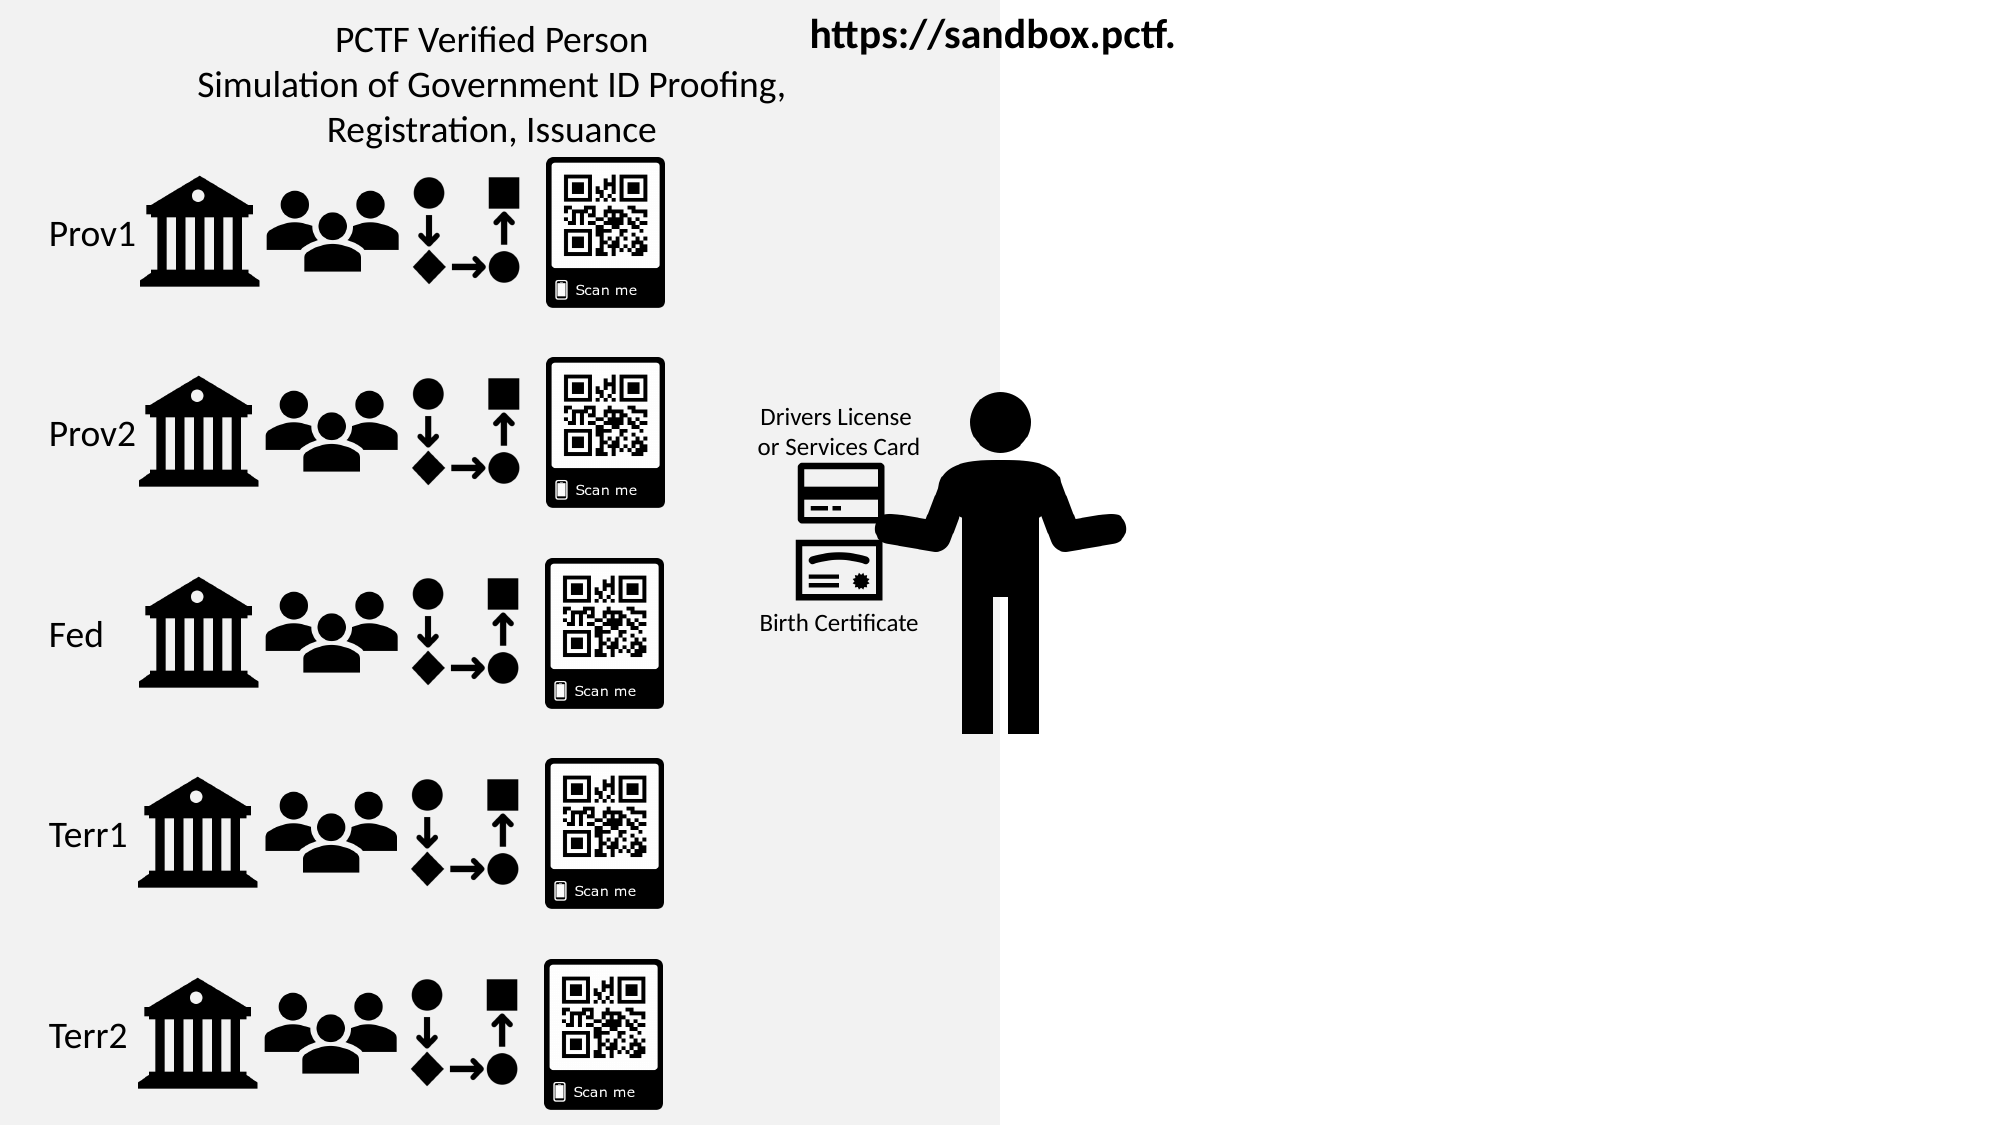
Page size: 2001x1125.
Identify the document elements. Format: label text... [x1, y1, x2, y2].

text_box Prov1 [34, 201, 124, 262]
text_box Terr2 [34, 1003, 122, 1063]
text_box PCTF Verified Person Simulation of Government ID Proofing, Registration, Issuance [90, 8, 894, 158]
text_box Prov2 [34, 401, 123, 462]
text_box [0, 0, 1001, 1125]
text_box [122, 757, 664, 909]
text_box Drivers License or Services Card [668, 393, 817, 469]
picture [787, 380, 1183, 745]
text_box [124, 155, 665, 308]
text_box https://sandbox.pctf. [507, 0, 1479, 65]
text_box Terr1 [34, 802, 122, 863]
text_box Birth Certificate [668, 599, 817, 645]
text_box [123, 556, 664, 709]
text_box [123, 356, 665, 508]
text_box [122, 957, 663, 1110]
text_box Fed [34, 602, 123, 663]
